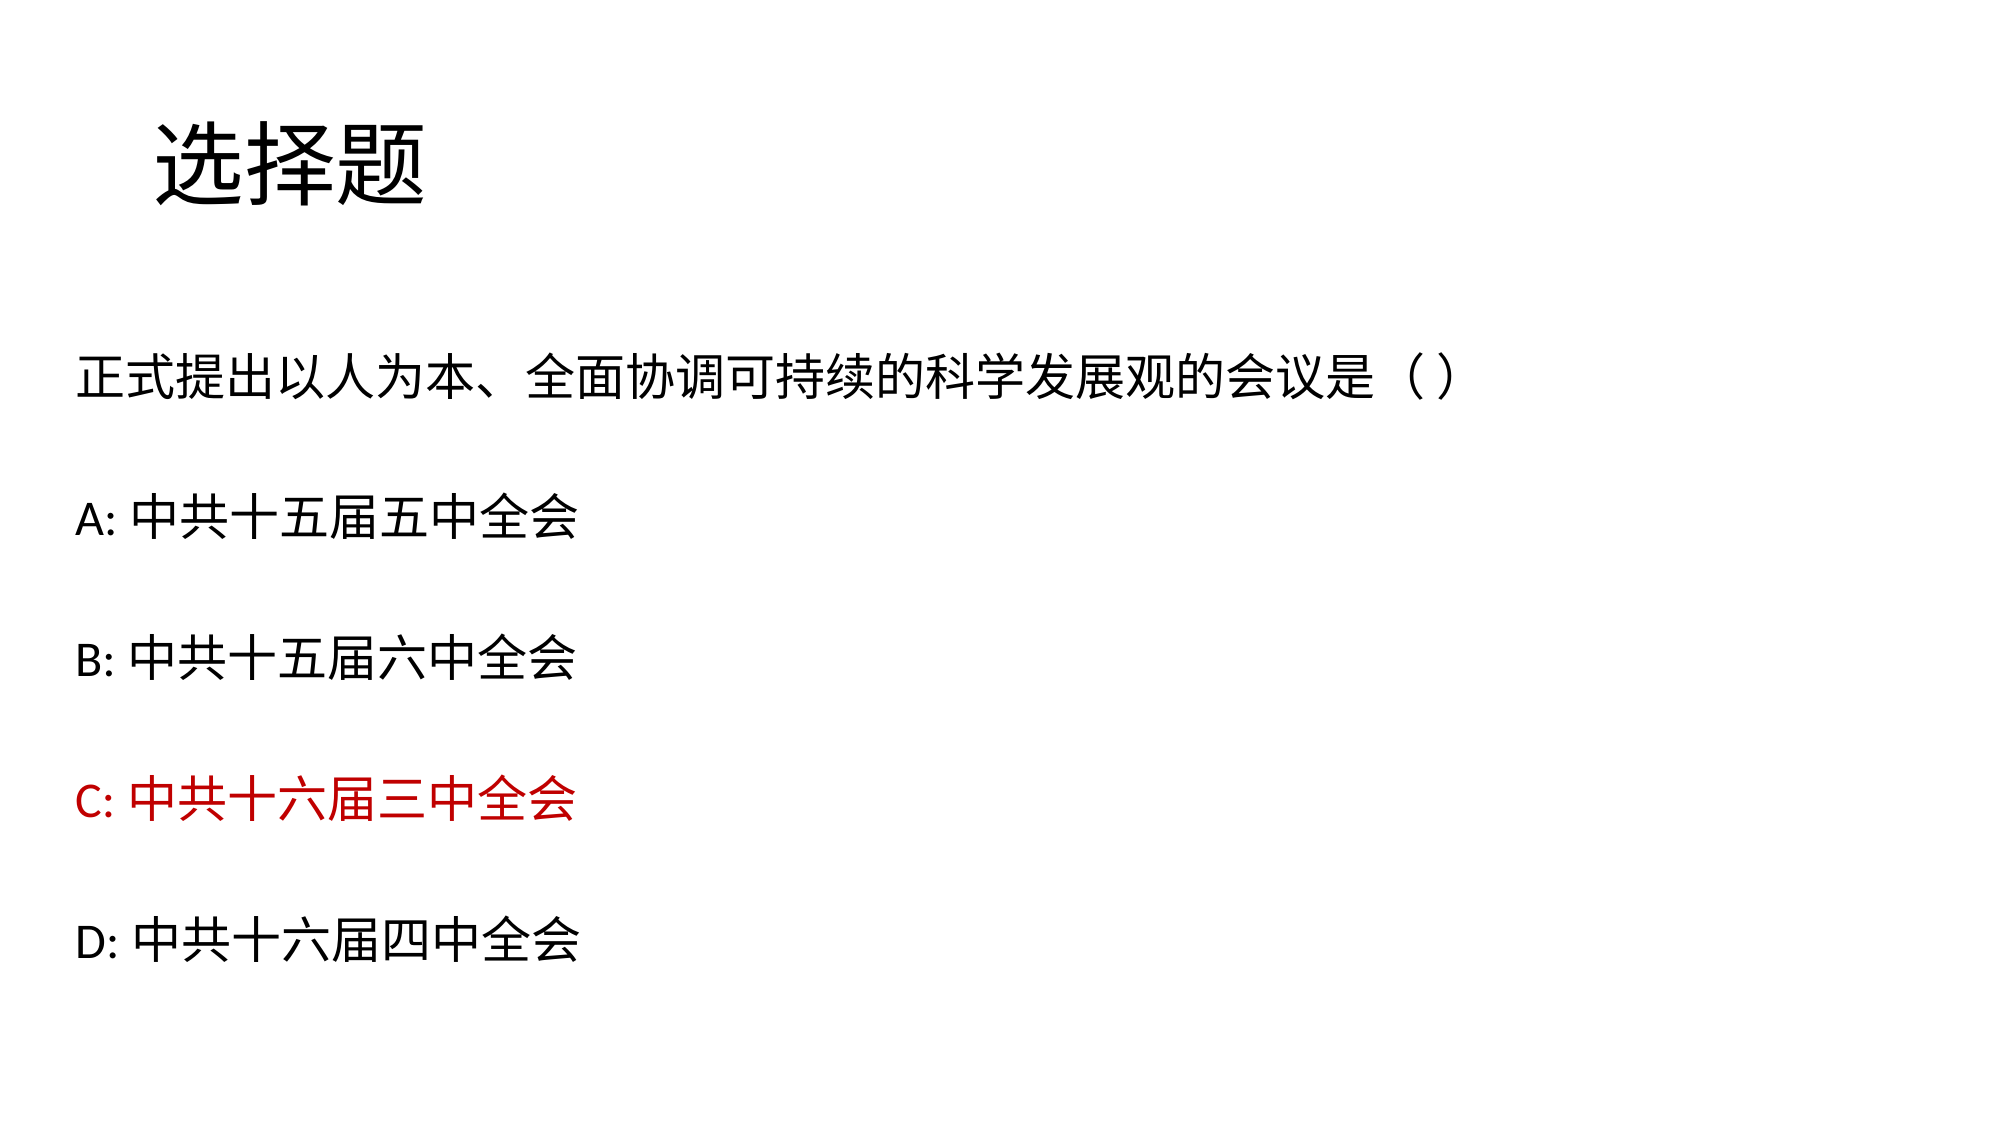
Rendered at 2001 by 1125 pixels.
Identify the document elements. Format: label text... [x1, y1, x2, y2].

title 选择题 [137, 59, 1863, 277]
list 正式提出以人为本、全面协调可持续的科学发展观的会议是（ ） A:中共十五届五中全会 B:中共十五届六中全会 C:中共十六届三中全会 D:中共十六届四中全会 [60, 277, 2000, 998]
